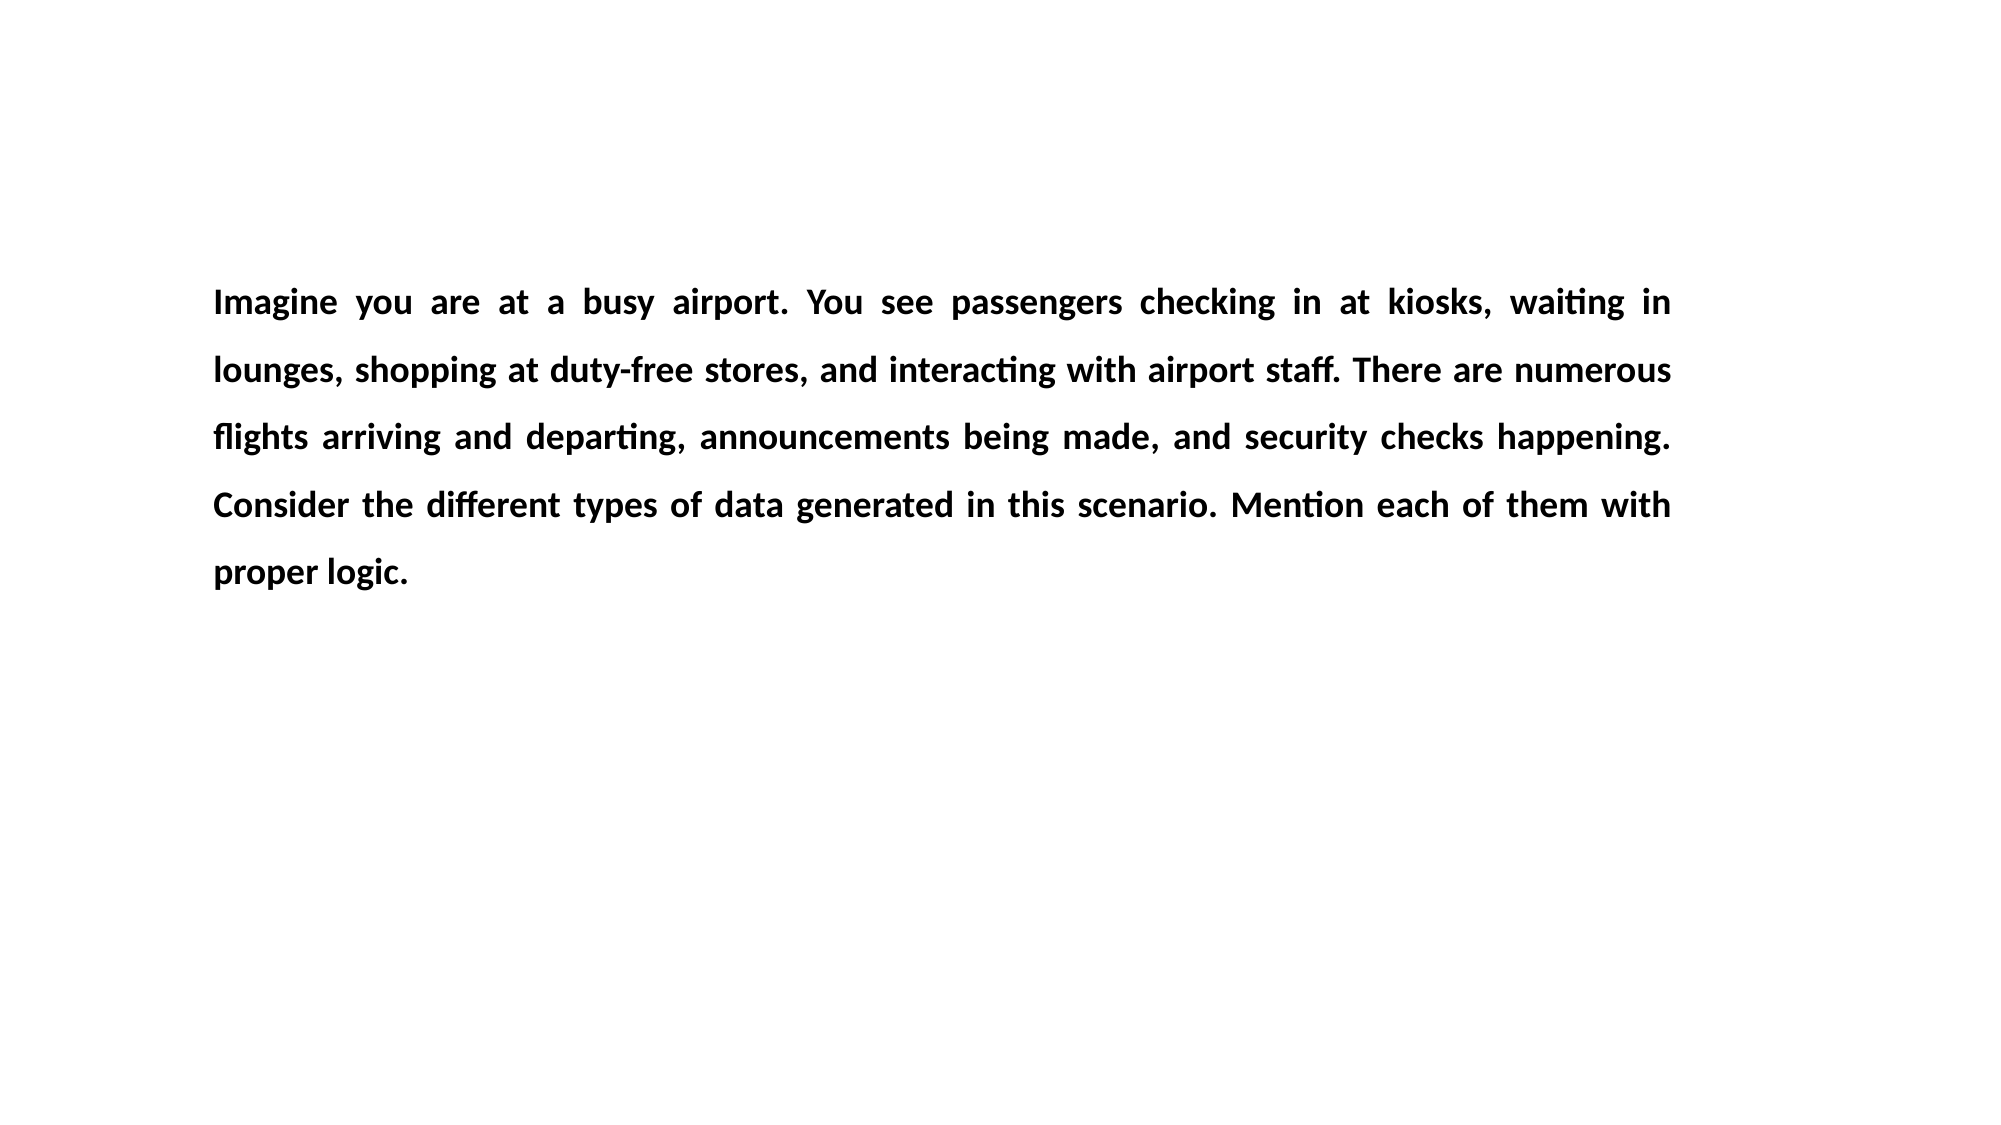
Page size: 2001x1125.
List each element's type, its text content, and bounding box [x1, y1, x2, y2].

text_box Imagine you are at a busy airport. You see passengers checking in at kiosks, waiting in lounges, shopping at duty-free stores, and interacting with airport staff. There are numerous flights arriving and departing, announcements being made, and security checks happening. Consider the different types of data generated in this scenario. Mention each of them with proper logic. [198, 247, 1688, 600]
